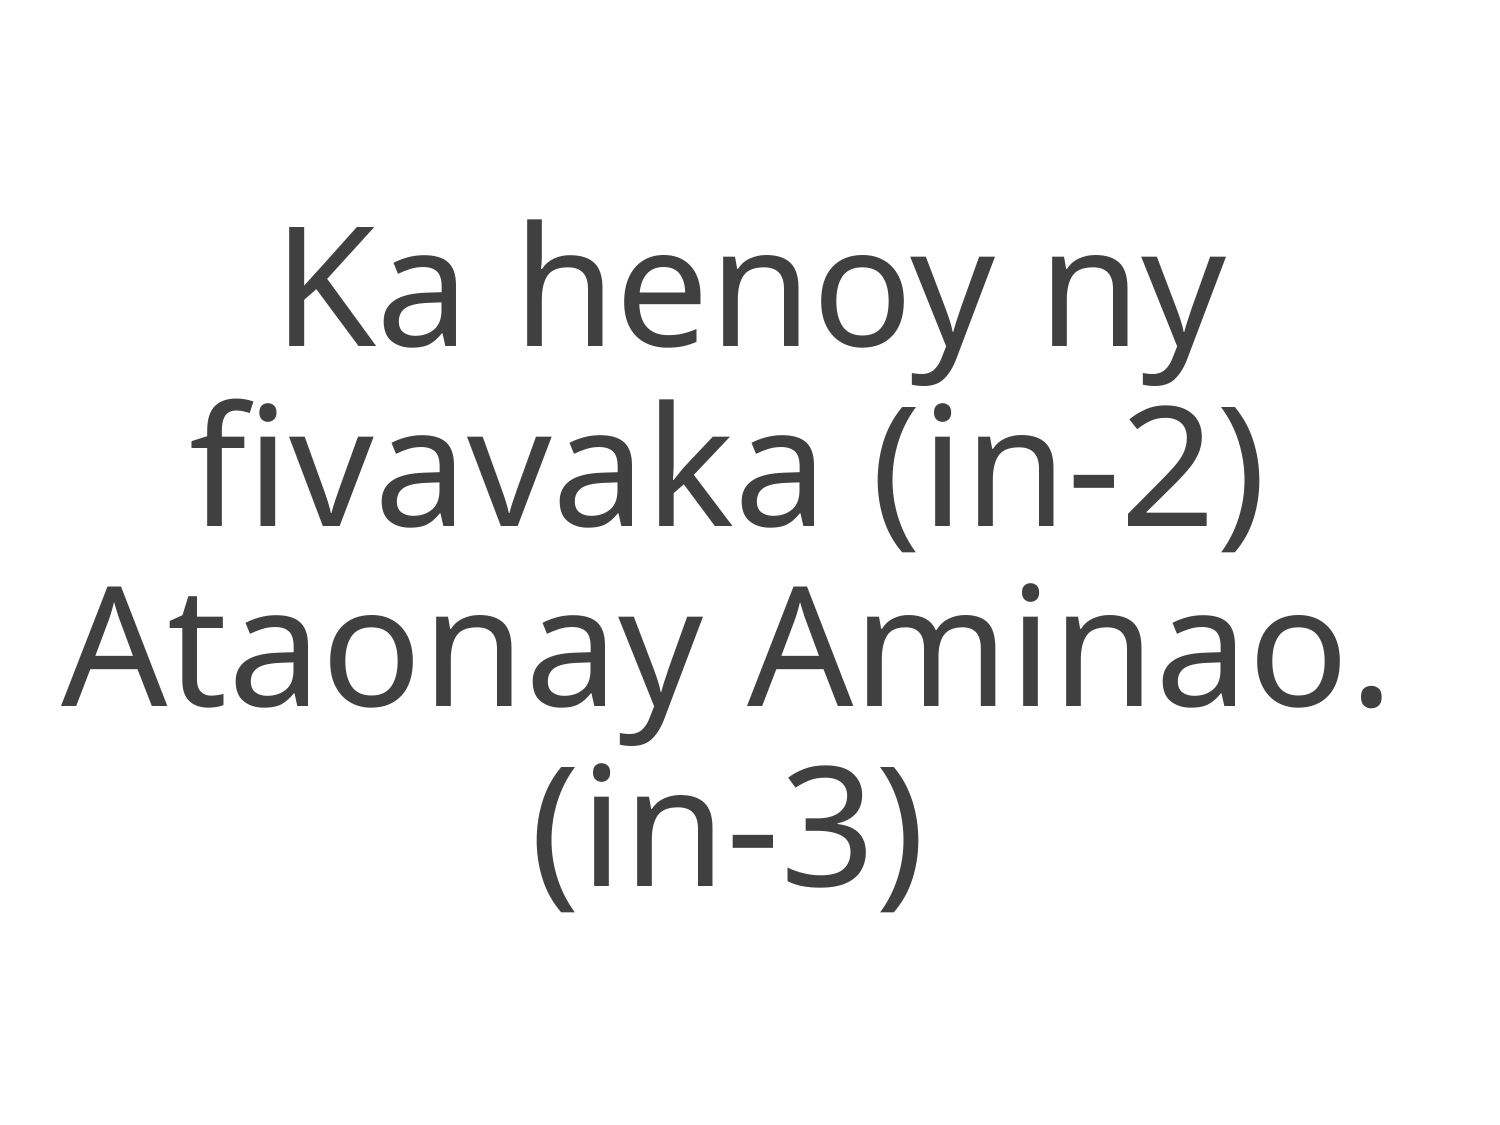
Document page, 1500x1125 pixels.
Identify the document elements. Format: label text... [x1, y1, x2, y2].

title Ka henoy ny fivavaka (in-2) Ataonay Aminao. (in-3) [0, 453, 1500, 672]
